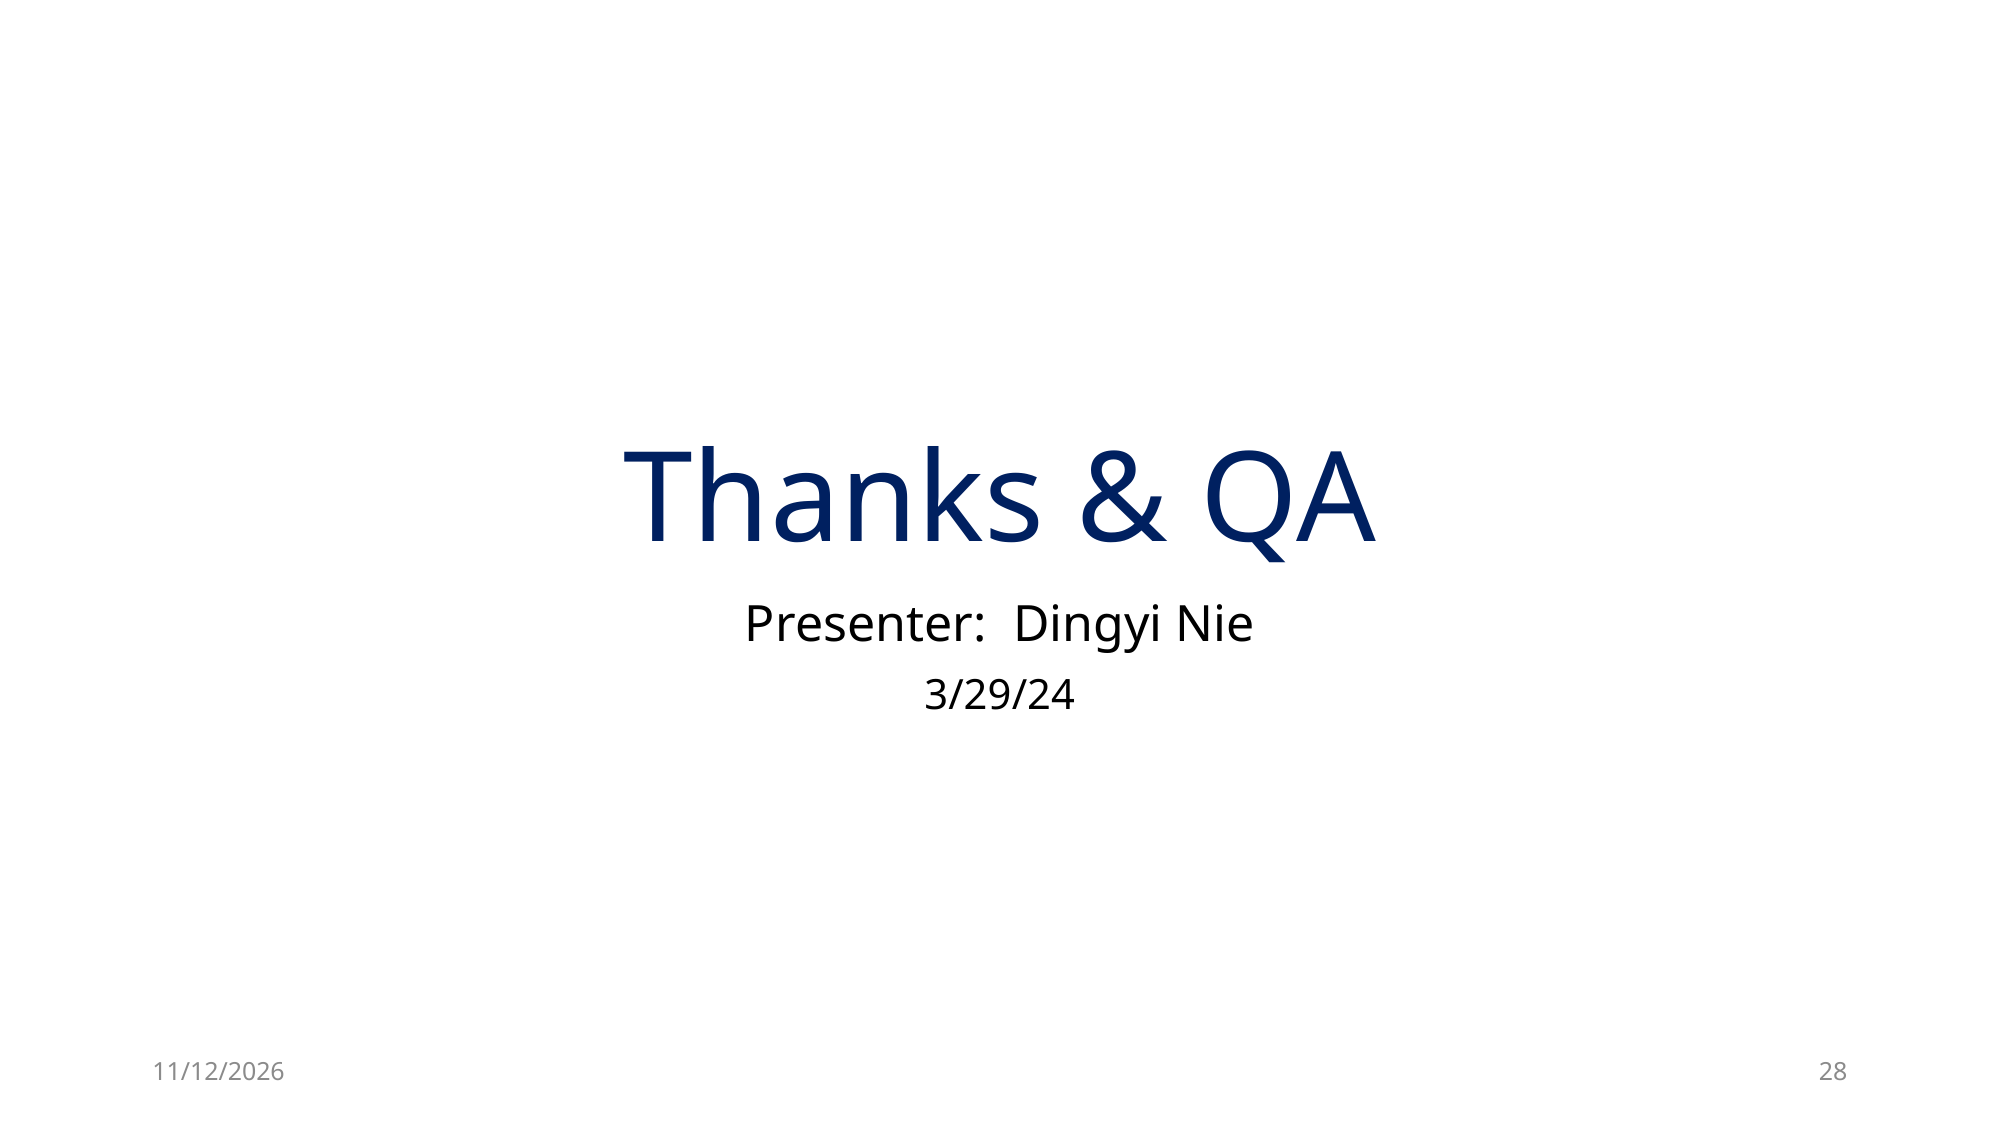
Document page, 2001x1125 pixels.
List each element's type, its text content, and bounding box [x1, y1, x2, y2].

slide_number 28 [1412, 1042, 1863, 1103]
subtitle Presenter: Dingyi Nie 3/29/24 [249, 590, 1750, 863]
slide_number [137, 1042, 588, 1103]
title Thanks & QA [249, 184, 1750, 576]
